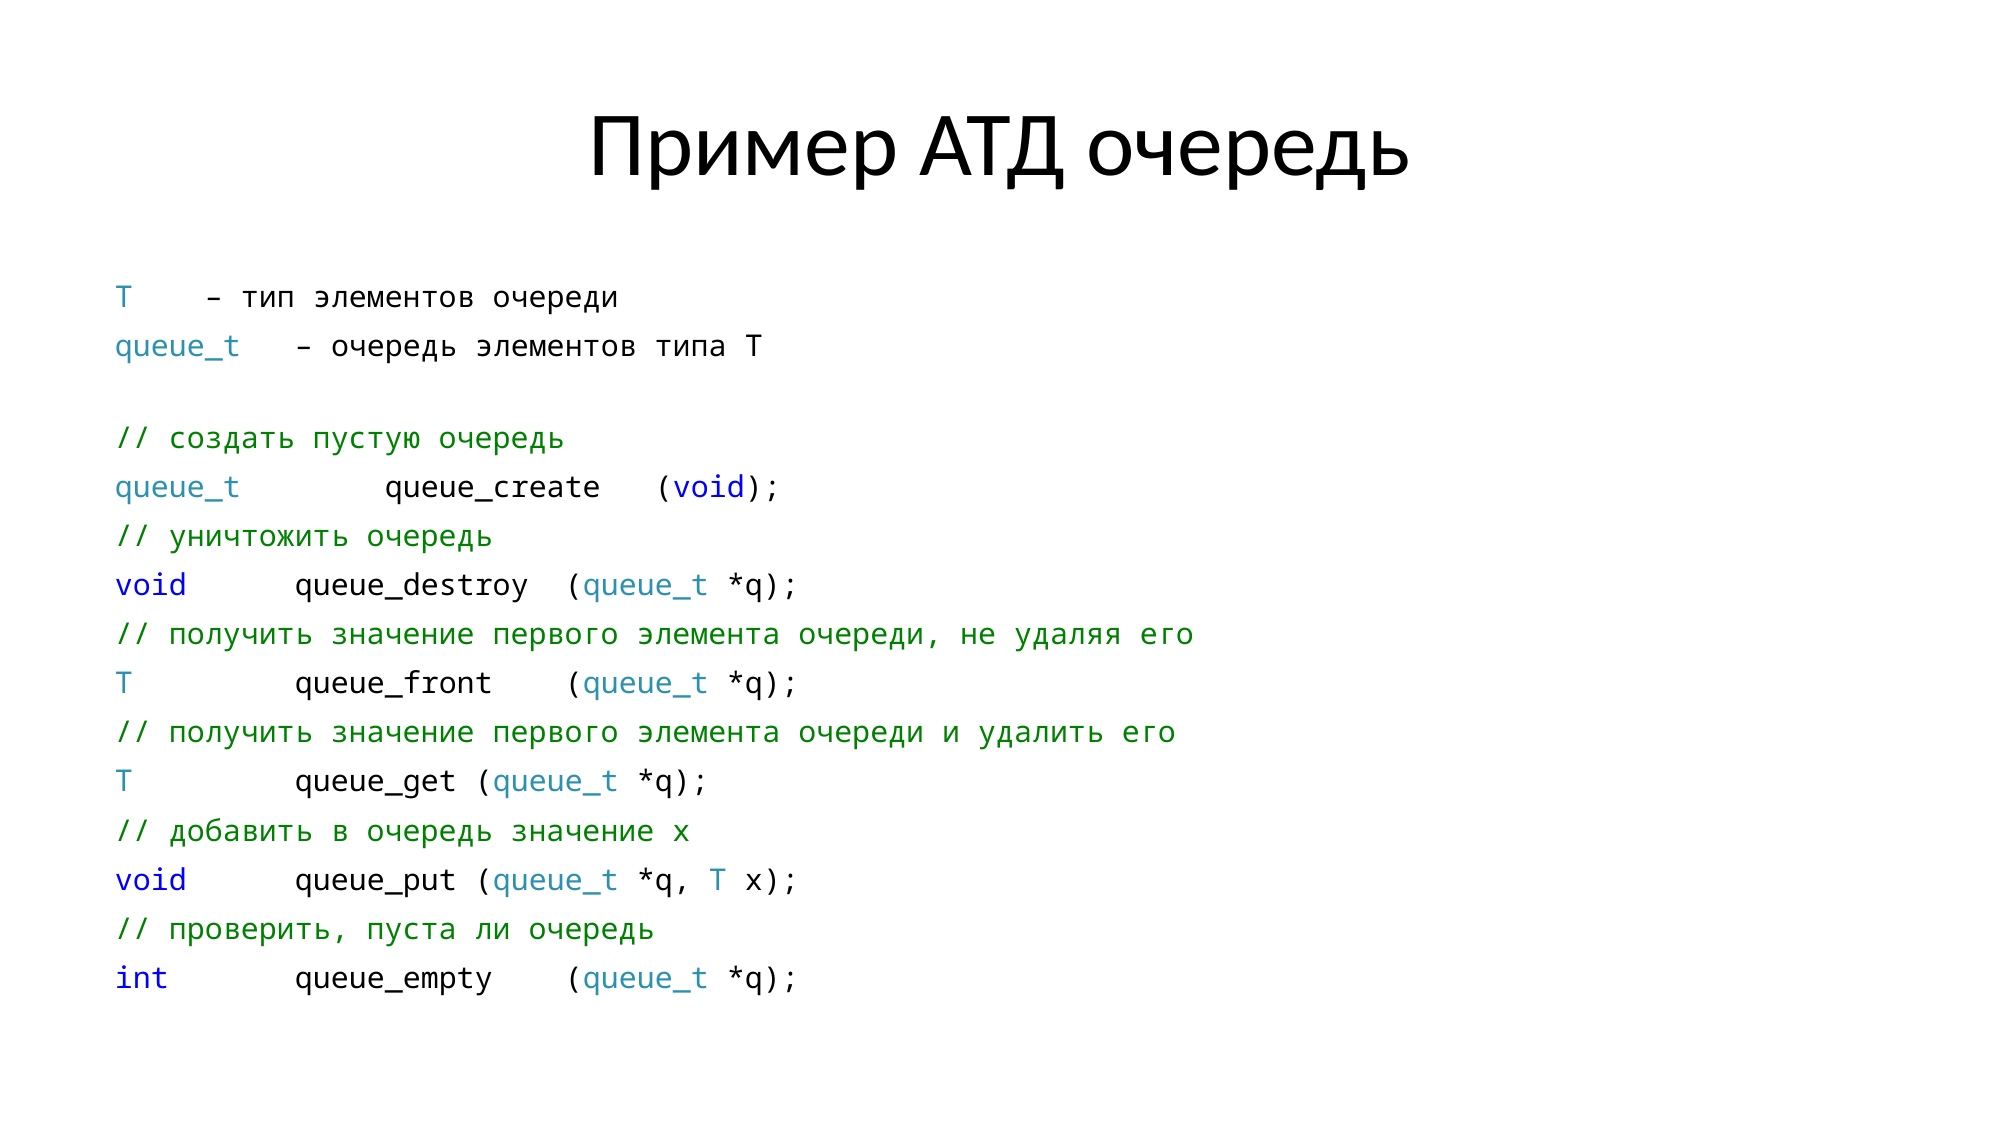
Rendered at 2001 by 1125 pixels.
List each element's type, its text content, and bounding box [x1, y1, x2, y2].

title Пример АТД очередь [99, 45, 1900, 233]
list T – тип элементов очереди queue_t – очередь элементов типа T // создать пустую очередь queue_t queue_create (void); // уничтожить очередь void queue_destroy (queue_t *q); // получить значение первого элемента очереди, не удаляя его T queue_front (queue_t *q); // получить значение первого элемента очереди и удалить его T queue_get (queue_t *q); // добавить в очередь значение x void queue_put (queue_t *q, T x); // проверить, пуста ли очередь int queue_empty (queue_t *q); [99, 262, 1900, 1005]
